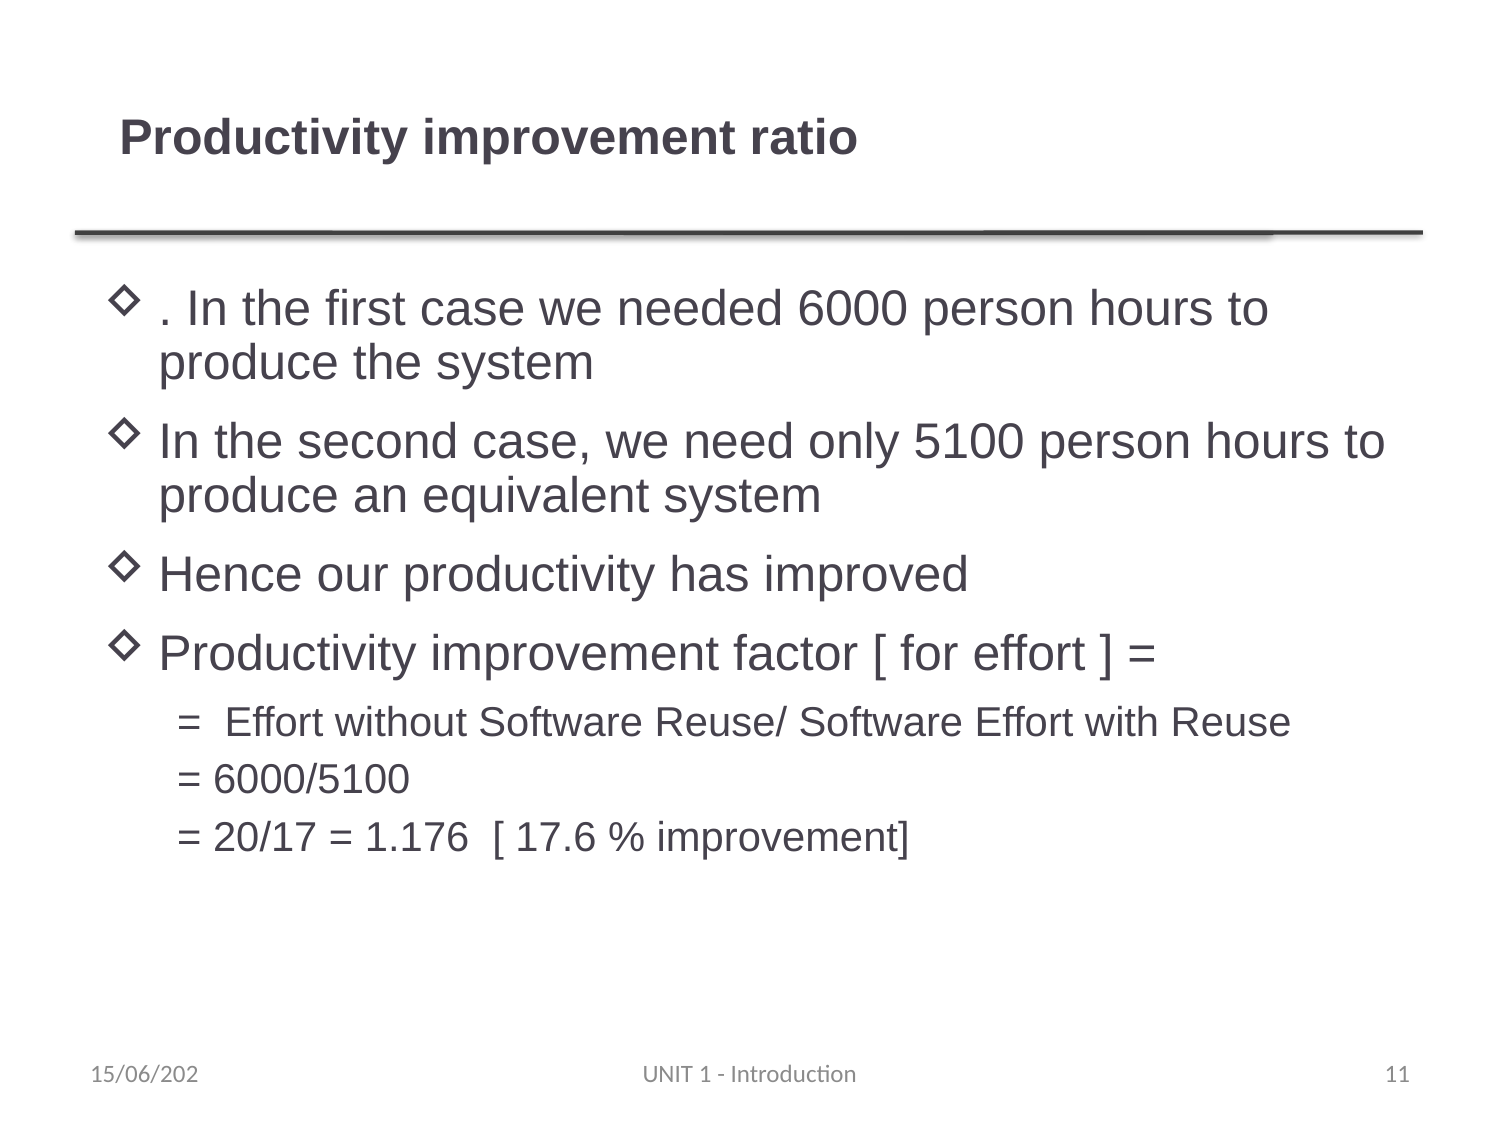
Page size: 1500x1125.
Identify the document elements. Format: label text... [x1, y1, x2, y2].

list . In the first case we needed 6000 person hours to produce the system In the second case, we need only 5100 person hours to produce an equivalent system Hence our productivity has improved Productivity improvement factor [ for effort ] = = Effort without Software Reuse/ Software Effort with Reuse = 6000/5100 = 20/17 = 1.176 [ 17.6 % improvement] [87, 274, 1453, 953]
title Productivity improvement ratio [62, 42, 1381, 226]
footer UNIT 1 - Introduction [512, 1042, 988, 1103]
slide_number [75, 1042, 425, 1103]
slide_number 11 [1074, 1042, 1425, 1103]
